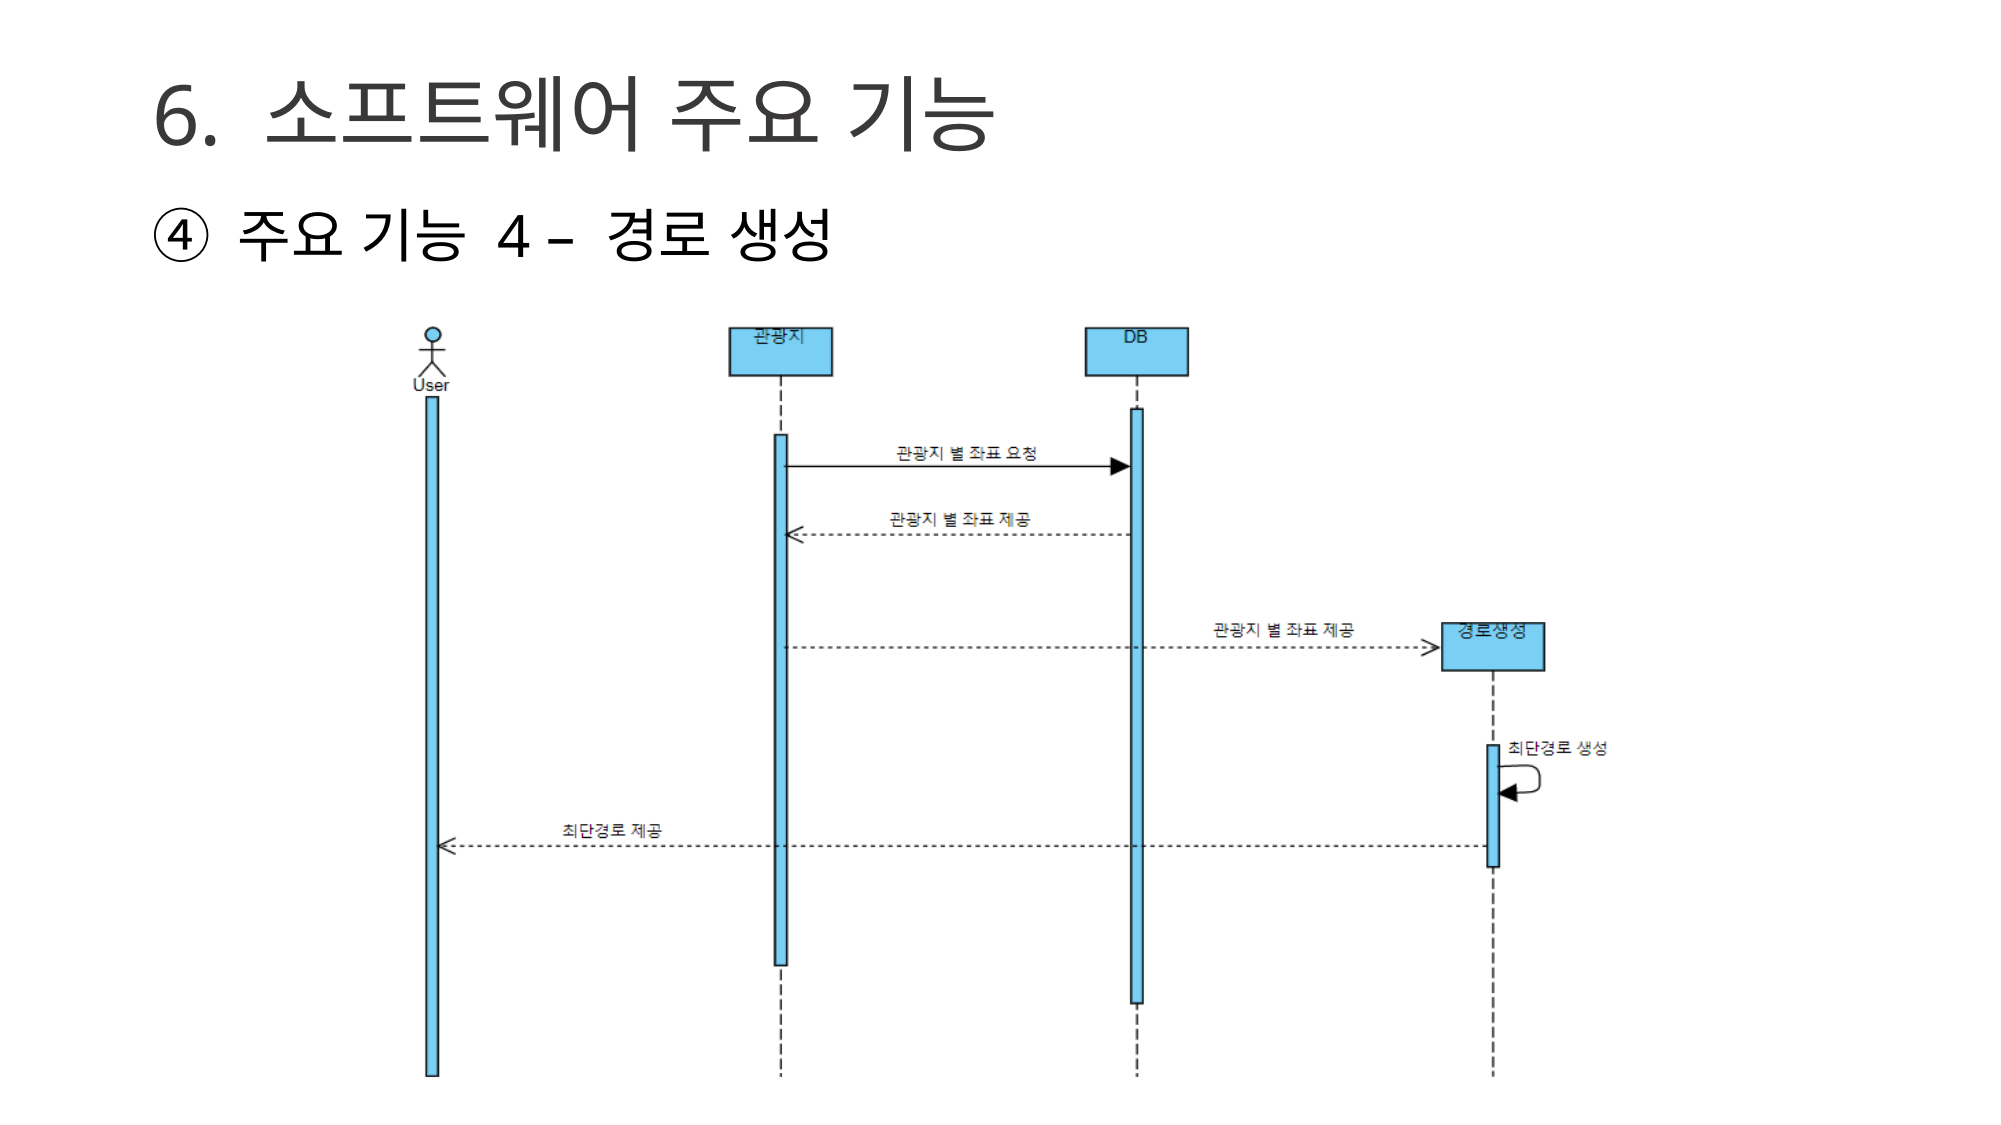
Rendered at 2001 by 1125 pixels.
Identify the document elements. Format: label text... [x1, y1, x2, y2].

text_box 6. 소프트웨어 주요 기능 [137, 66, 1863, 192]
text_box ④ 주요 기능 4 – 경로 생성 [137, 191, 1160, 277]
picture [364, 292, 1636, 1105]
